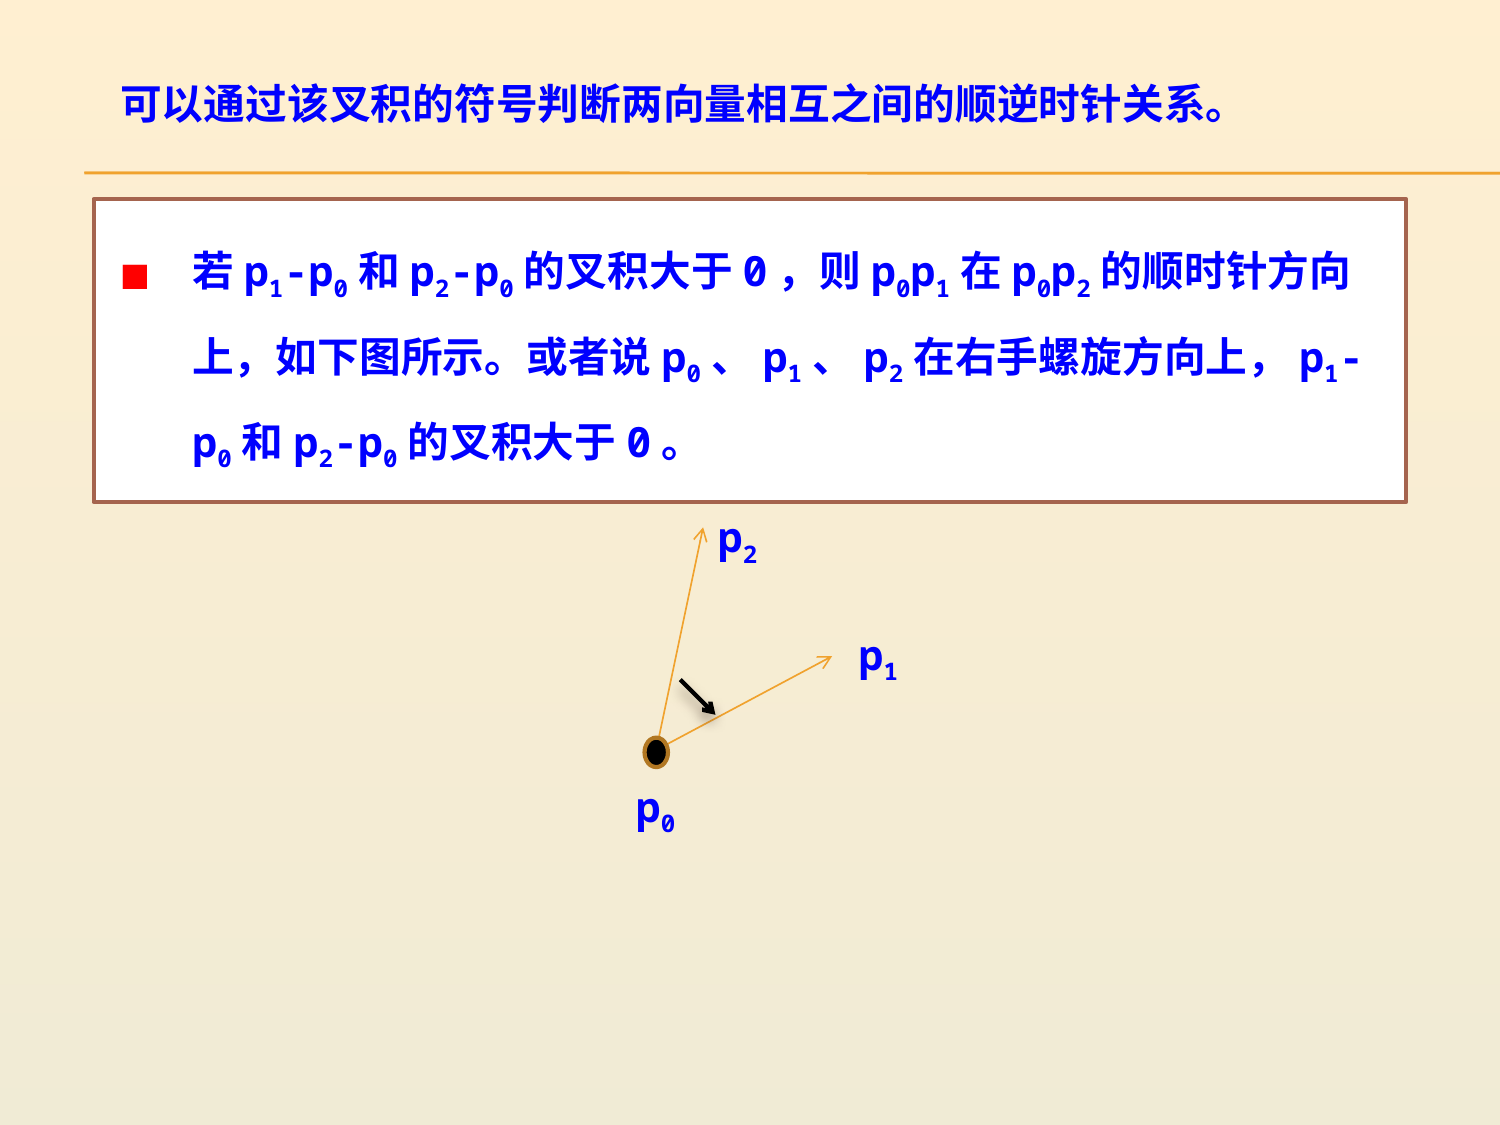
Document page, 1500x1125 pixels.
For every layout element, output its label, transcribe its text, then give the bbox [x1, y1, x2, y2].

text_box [679, 679, 716, 716]
text_box p1 [843, 621, 926, 693]
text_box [567, 614, 792, 663]
text_box 可以通过该叉积的符号判断两向量相互之间的顺逆时针关系。 [105, 70, 1477, 136]
text_box 若p1-p0和p2-p0的叉积大于0，则p0p1在p0p2的顺时针方向上，如下图所示。或者说p0、p1、p2在右手螺旋方向上，p1-p0和p2-p0的叉积大于0。 [92, 197, 1408, 504]
text_box p0 [621, 773, 704, 846]
text_box [642, 742, 662, 770]
text_box p2 [703, 503, 786, 576]
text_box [655, 655, 833, 751]
picture [117, 259, 147, 289]
